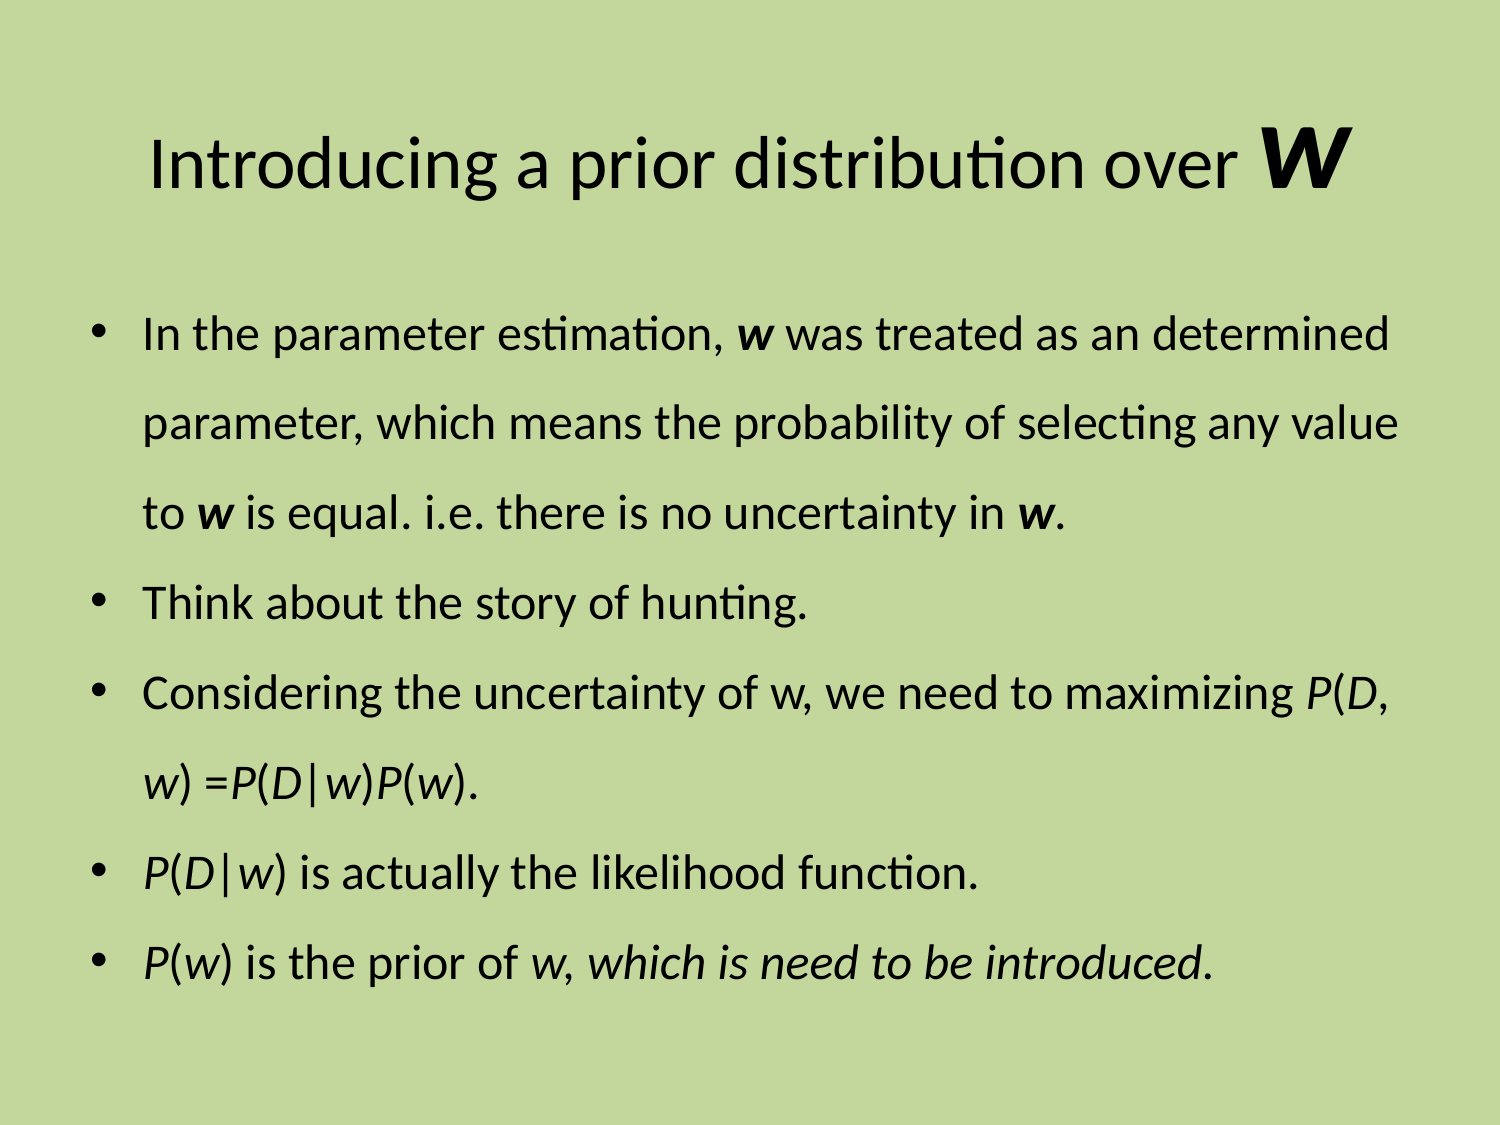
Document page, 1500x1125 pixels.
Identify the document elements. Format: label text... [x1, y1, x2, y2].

title Introducing a prior distribution over w [75, 45, 1425, 233]
list In the parameter estimation, w was treated as an determined parameter, which means the probability of selecting any value to w is equal. i.e. there is no uncertainty in w. Think about the story of hunting. Considering the uncertainty of w, we need to maximizing P(D, w) =P(D|w)P(w). P(D|w) is actually the likelihood function. P(w) is the prior of w, which is need to be introduced. [75, 262, 1425, 1067]
